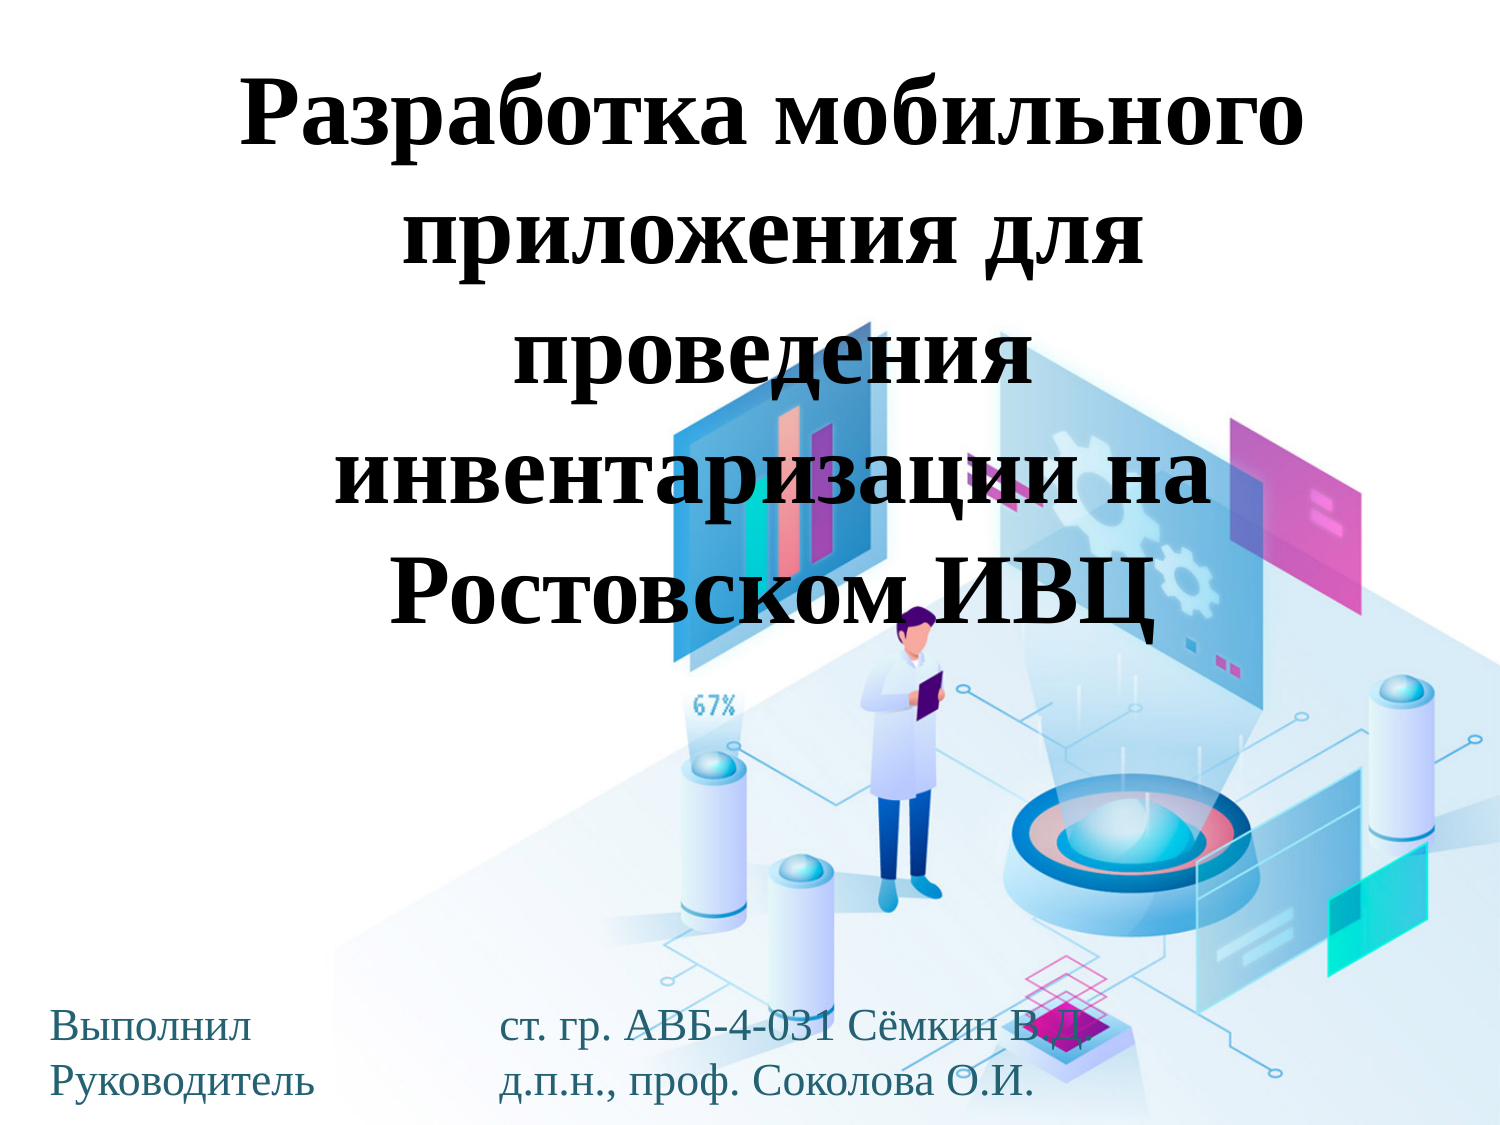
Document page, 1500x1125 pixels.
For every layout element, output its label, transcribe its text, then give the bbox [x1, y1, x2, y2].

picture [0, 0, 1500, 1125]
title Разработка мобильного приложения для проведения инвентаризации на Ростовском ИВЦ [194, 30, 1353, 657]
text_box Выполнил ст. гр. АВБ-4-031 Сёмкин В.Д. Руководитель д.п.н., проф. Соколова О.И. [34, 987, 1110, 1113]
